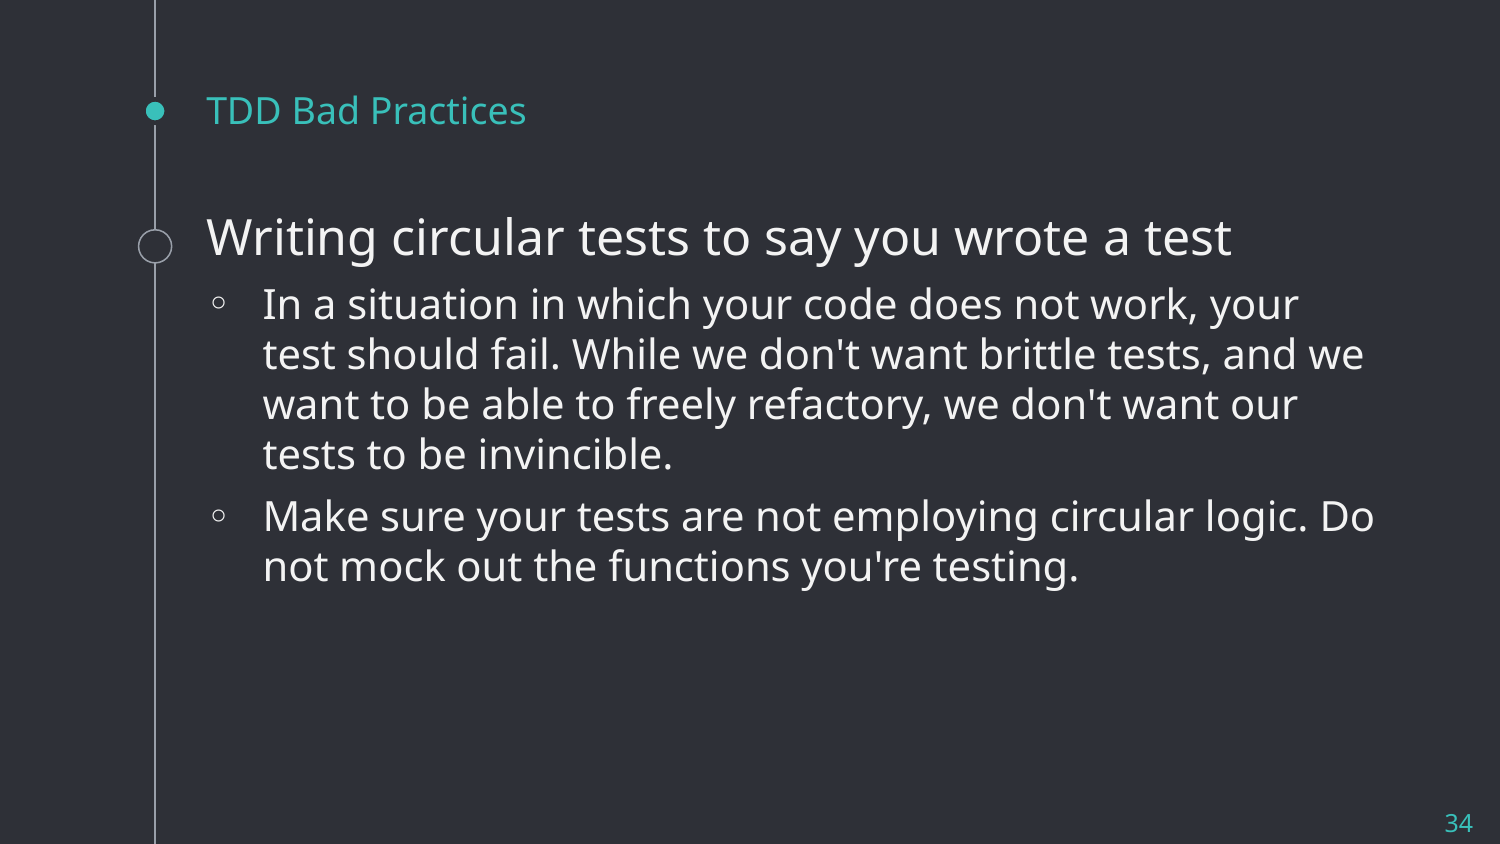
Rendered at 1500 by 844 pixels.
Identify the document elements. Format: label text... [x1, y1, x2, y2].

list Writing circular tests to say you wrote a test In a situation in which your code does not work, your test should fail. While we don't want brittle tests, and we want to be able to freely refactory, we don't want our tests to be invincible. Make sure your tests are not employing circular logic. Do not mock out the functions you're testing. [191, 189, 1399, 802]
title TDD Bad Practices [191, 90, 1317, 147]
slide_number 34 [1398, 792, 1489, 844]
